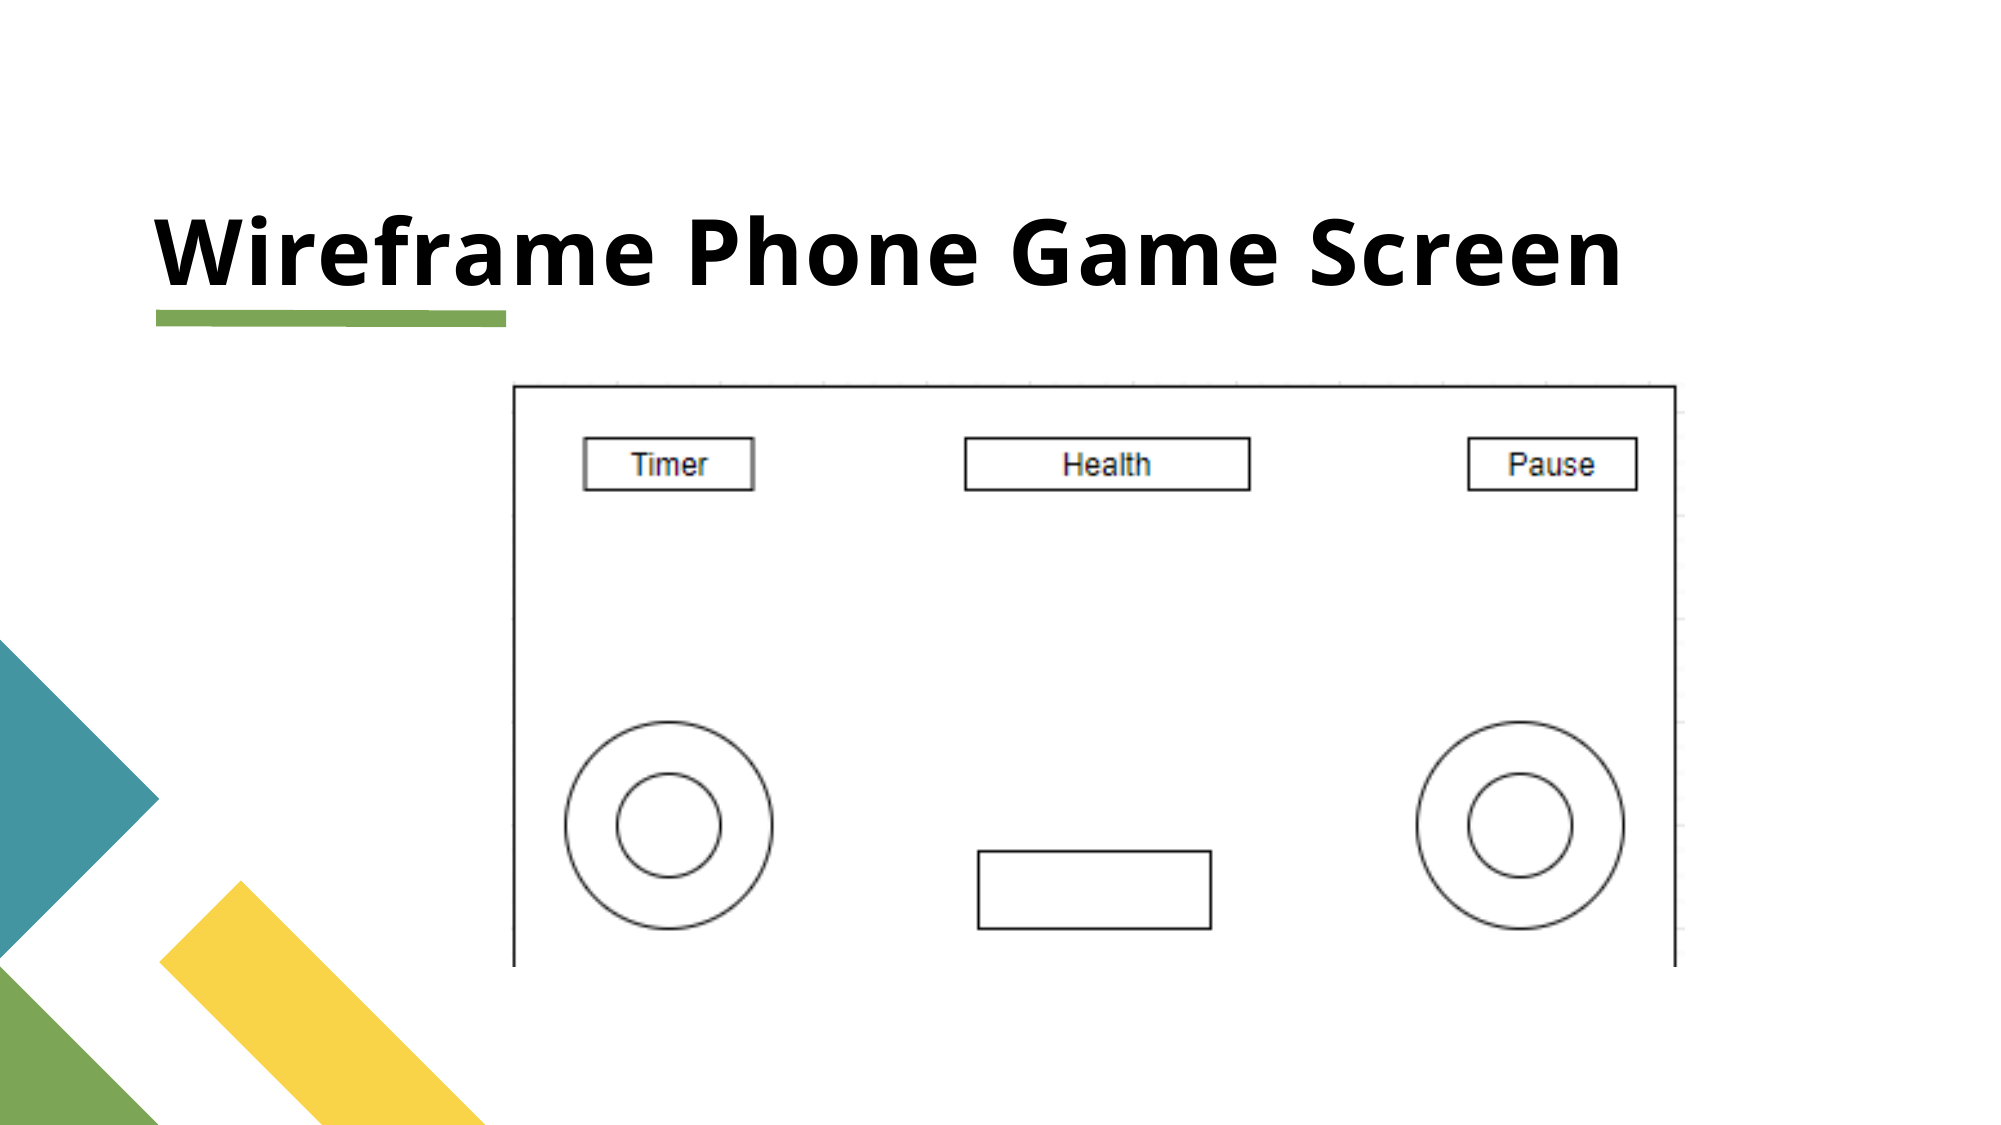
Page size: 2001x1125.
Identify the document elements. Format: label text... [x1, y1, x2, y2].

title Wireframe Phone Game Screen [154, 204, 2000, 305]
picture [511, 381, 1685, 967]
